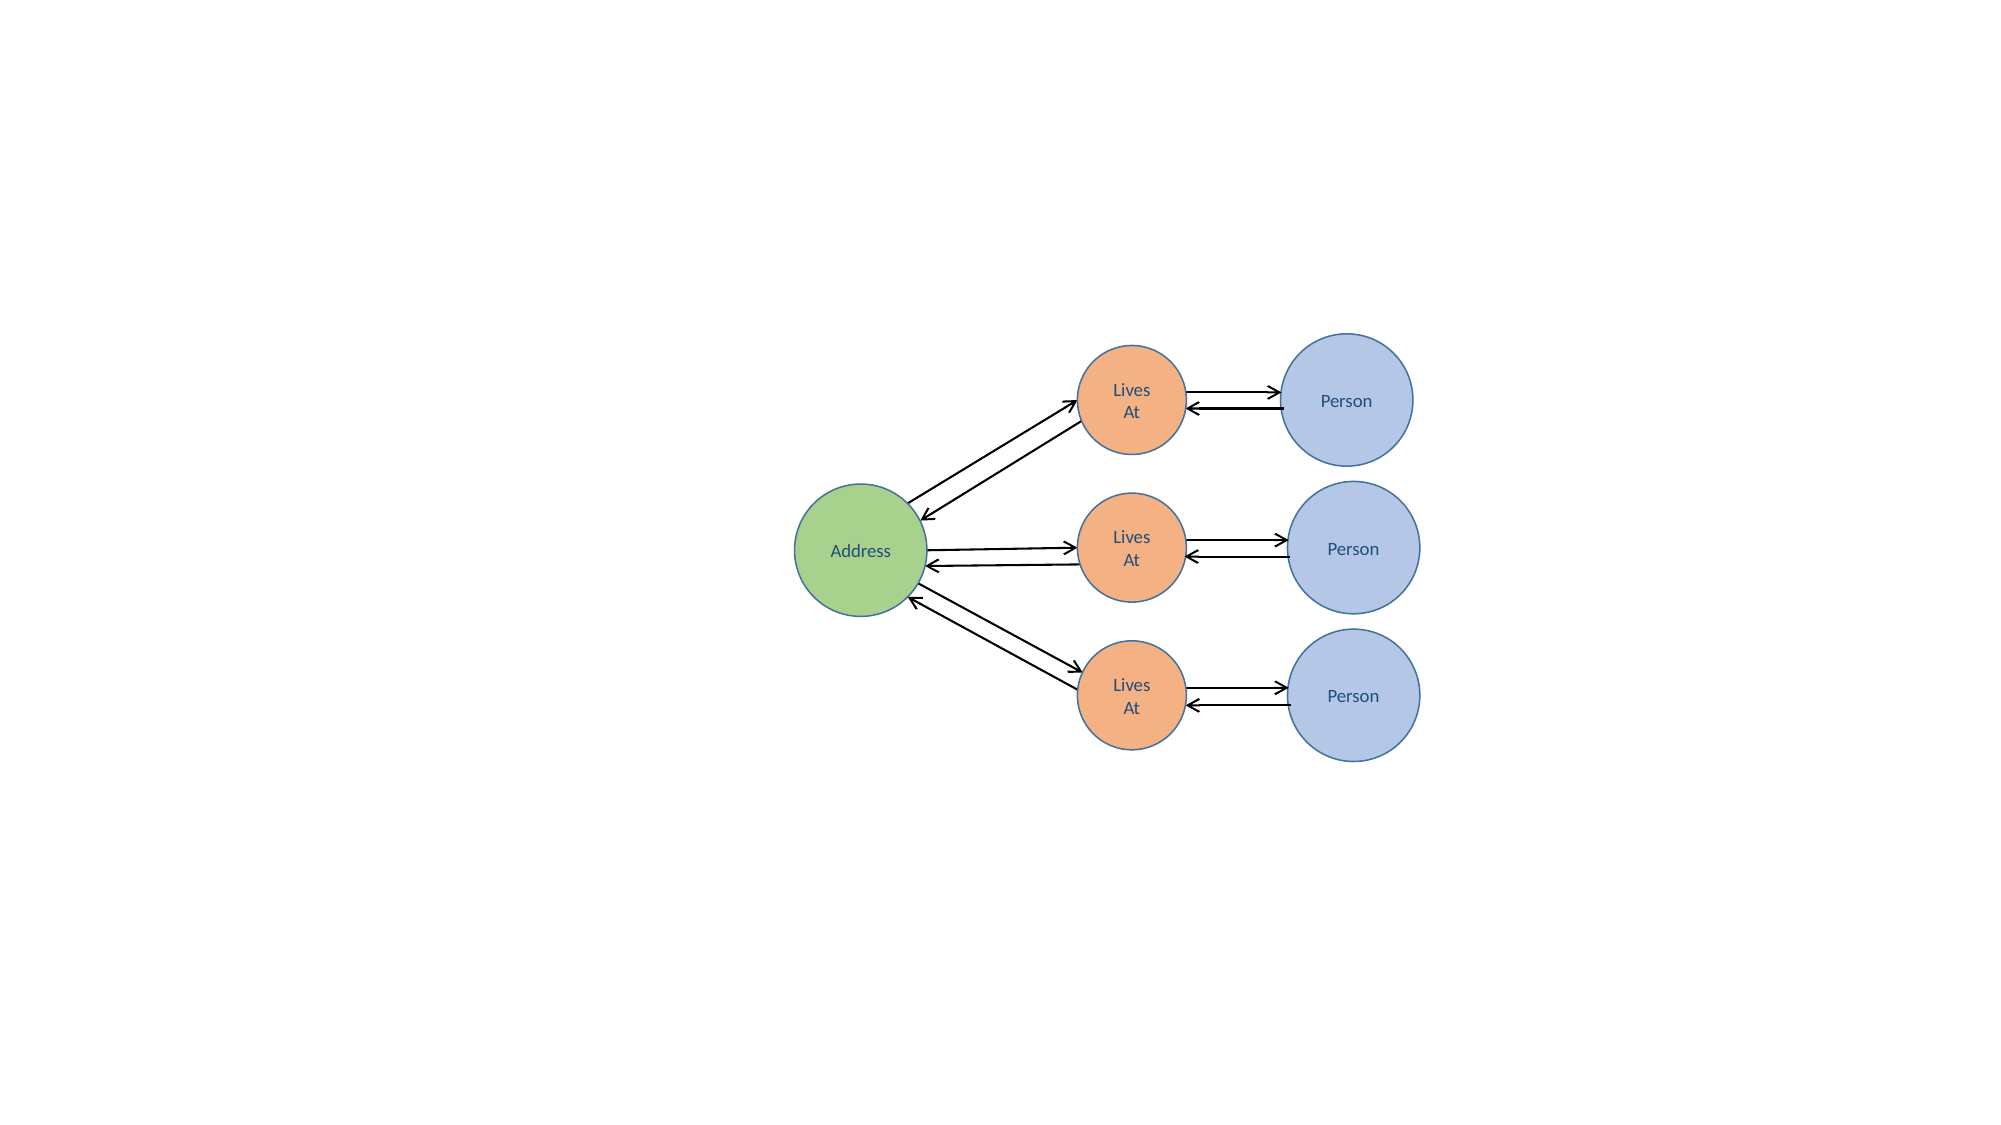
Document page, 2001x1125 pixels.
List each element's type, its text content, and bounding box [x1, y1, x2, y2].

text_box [891, 569, 1083, 673]
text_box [907, 399, 1078, 504]
text_box Person [1286, 628, 1421, 763]
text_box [926, 547, 1078, 551]
text_box LivesAt [1076, 344, 1188, 456]
text_box Address [793, 482, 928, 618]
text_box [920, 407, 1103, 521]
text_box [907, 596, 1113, 709]
text_box Person [1279, 332, 1414, 468]
text_box LivesAt [1078, 639, 1188, 751]
text_box Person [1286, 480, 1421, 615]
text_box LivesAt [1076, 492, 1188, 604]
